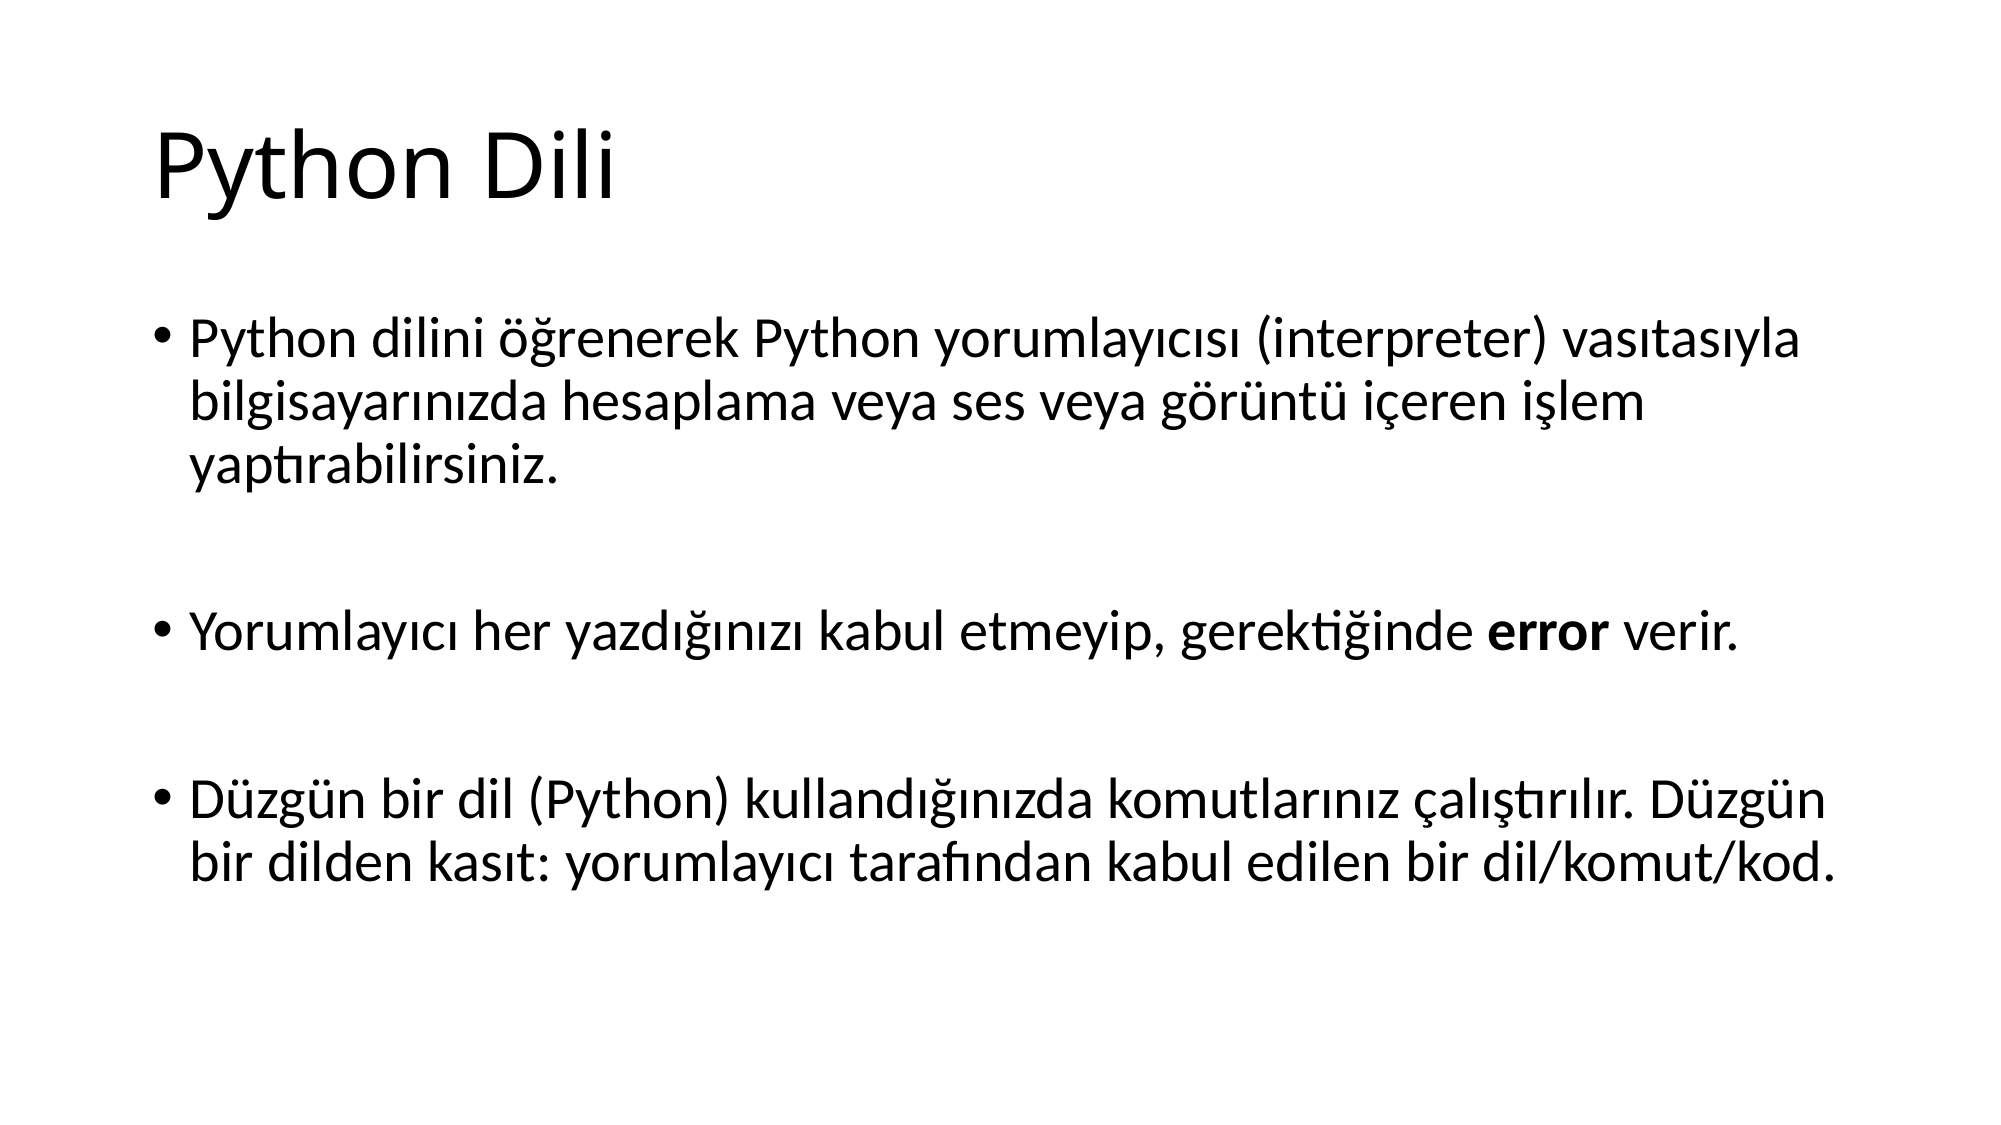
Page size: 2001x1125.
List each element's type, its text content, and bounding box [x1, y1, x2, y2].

list Python dilini öğrenerek Python yorumlayıcısı (interpreter) vasıtasıyla bilgisayarınızda hesaplama veya ses veya görüntü içeren işlem yaptırabilirsiniz. Yorumlayıcı her yazdığınızı kabul etmeyip, gerektiğinde error verir. Düzgün bir dil (Python) kullandığınızda komutlarınız çalıştırılır. Düzgün bir dilden kasıt: yorumlayıcı tarafından kabul edilen bir dil/komut/kod. [137, 299, 1863, 1014]
title Python Dili [137, 59, 1863, 278]
